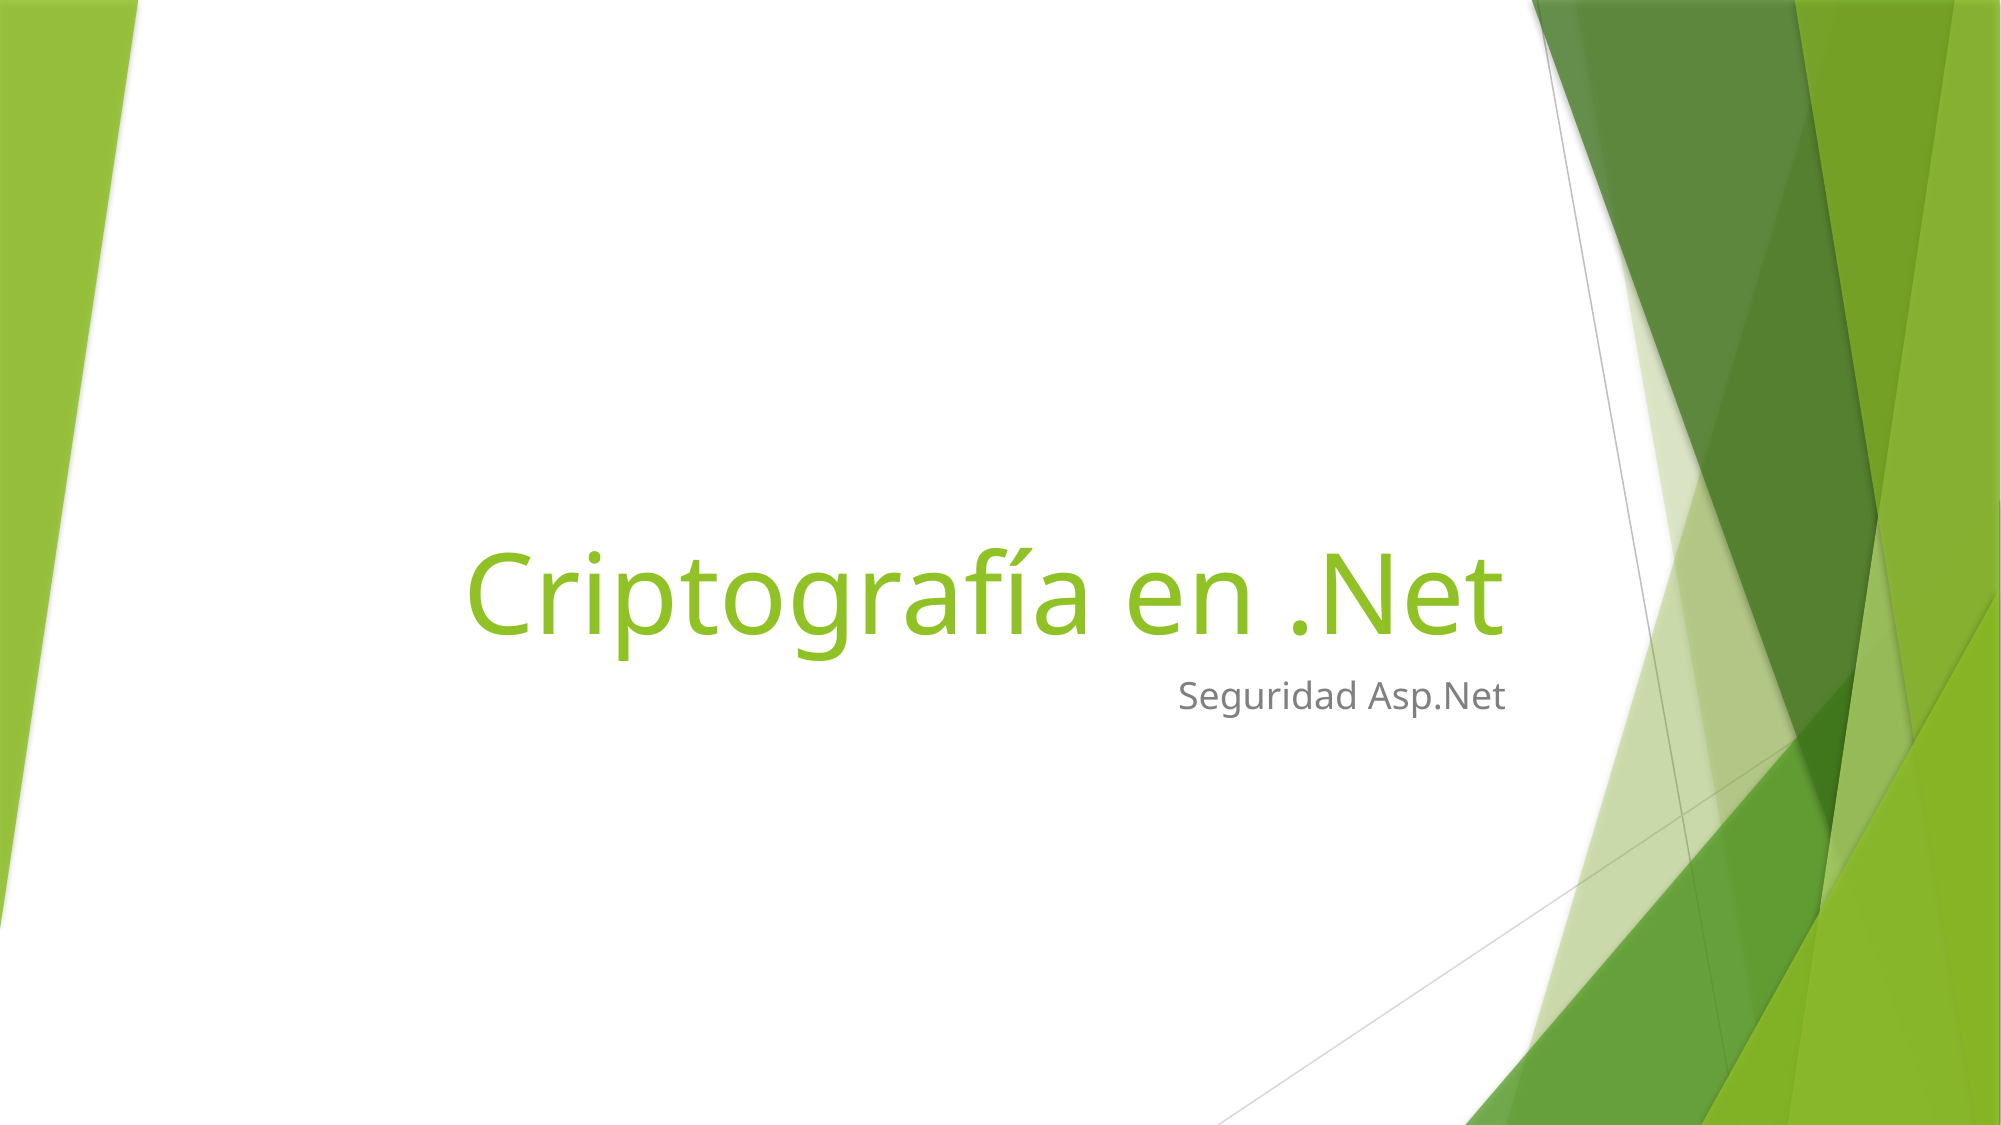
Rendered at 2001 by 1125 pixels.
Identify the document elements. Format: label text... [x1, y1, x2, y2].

subtitle Seguridad Asp.Net [247, 664, 1522, 845]
title Criptografía en .Net [247, 394, 1522, 664]
